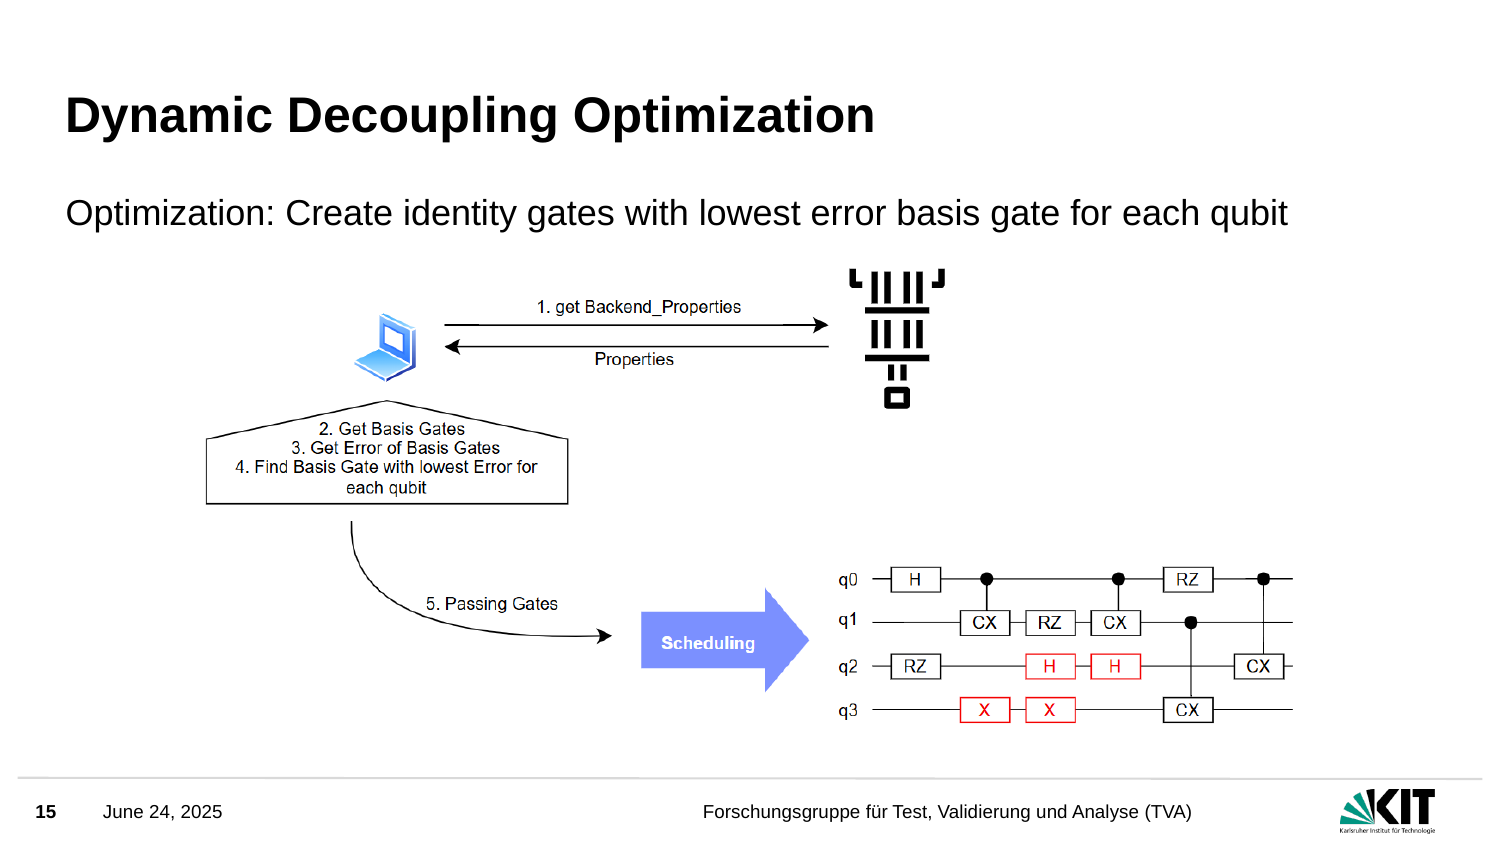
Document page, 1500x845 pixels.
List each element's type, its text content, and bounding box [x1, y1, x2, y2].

picture [1340, 789, 1435, 834]
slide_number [102, 778, 367, 844]
picture [193, 259, 1306, 748]
slide_number 15 [35, 778, 89, 844]
list Optimization: Create identity gates with lowest error basis gate for each qubit [65, 194, 1435, 747]
title Dynamic Decoupling Optimization [64, 48, 1192, 144]
